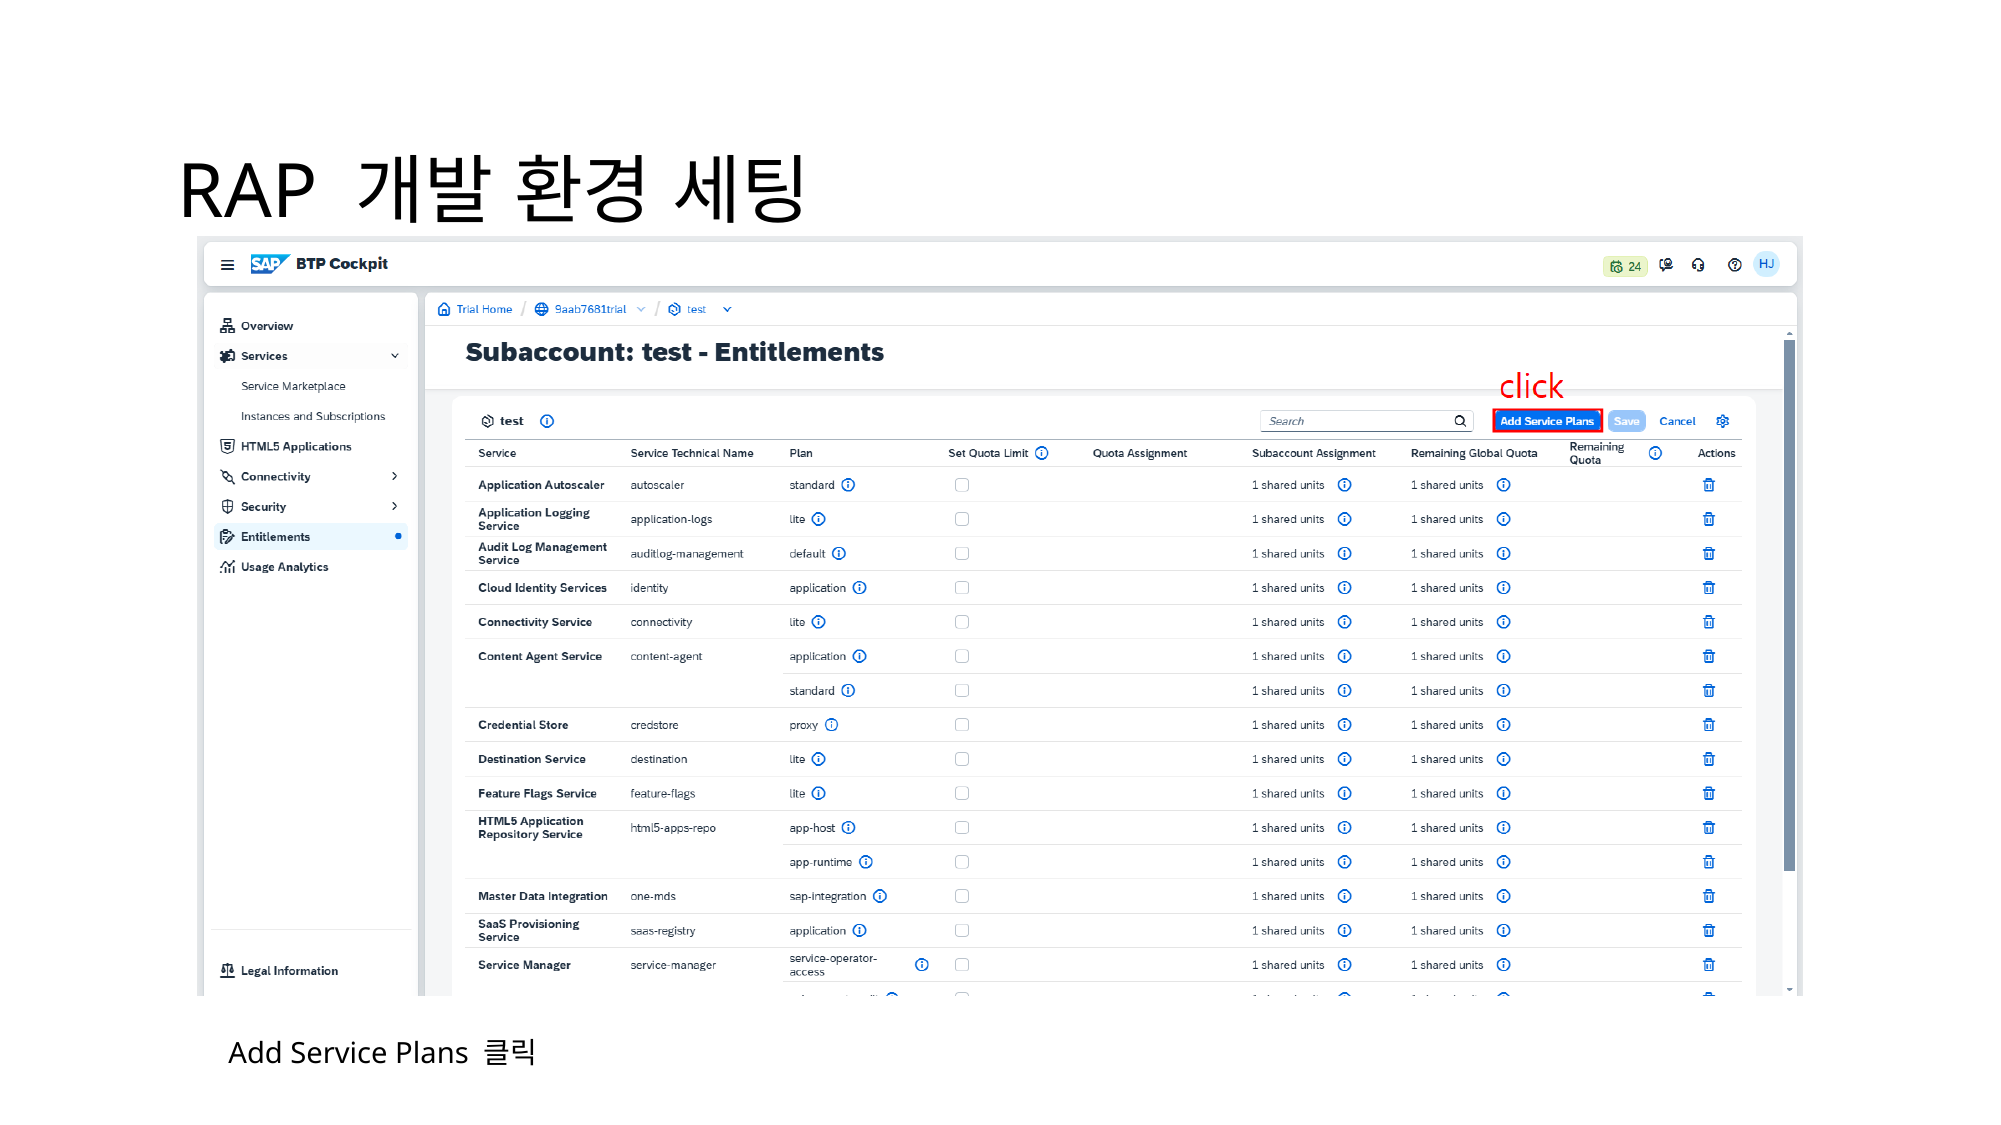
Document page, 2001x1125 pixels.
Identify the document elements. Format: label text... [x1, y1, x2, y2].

text_box RAP 개발 환경 세팅 [162, 84, 1888, 303]
text_box Add Service Plans 클릭 [213, 1027, 1787, 1077]
picture [197, 236, 1803, 996]
